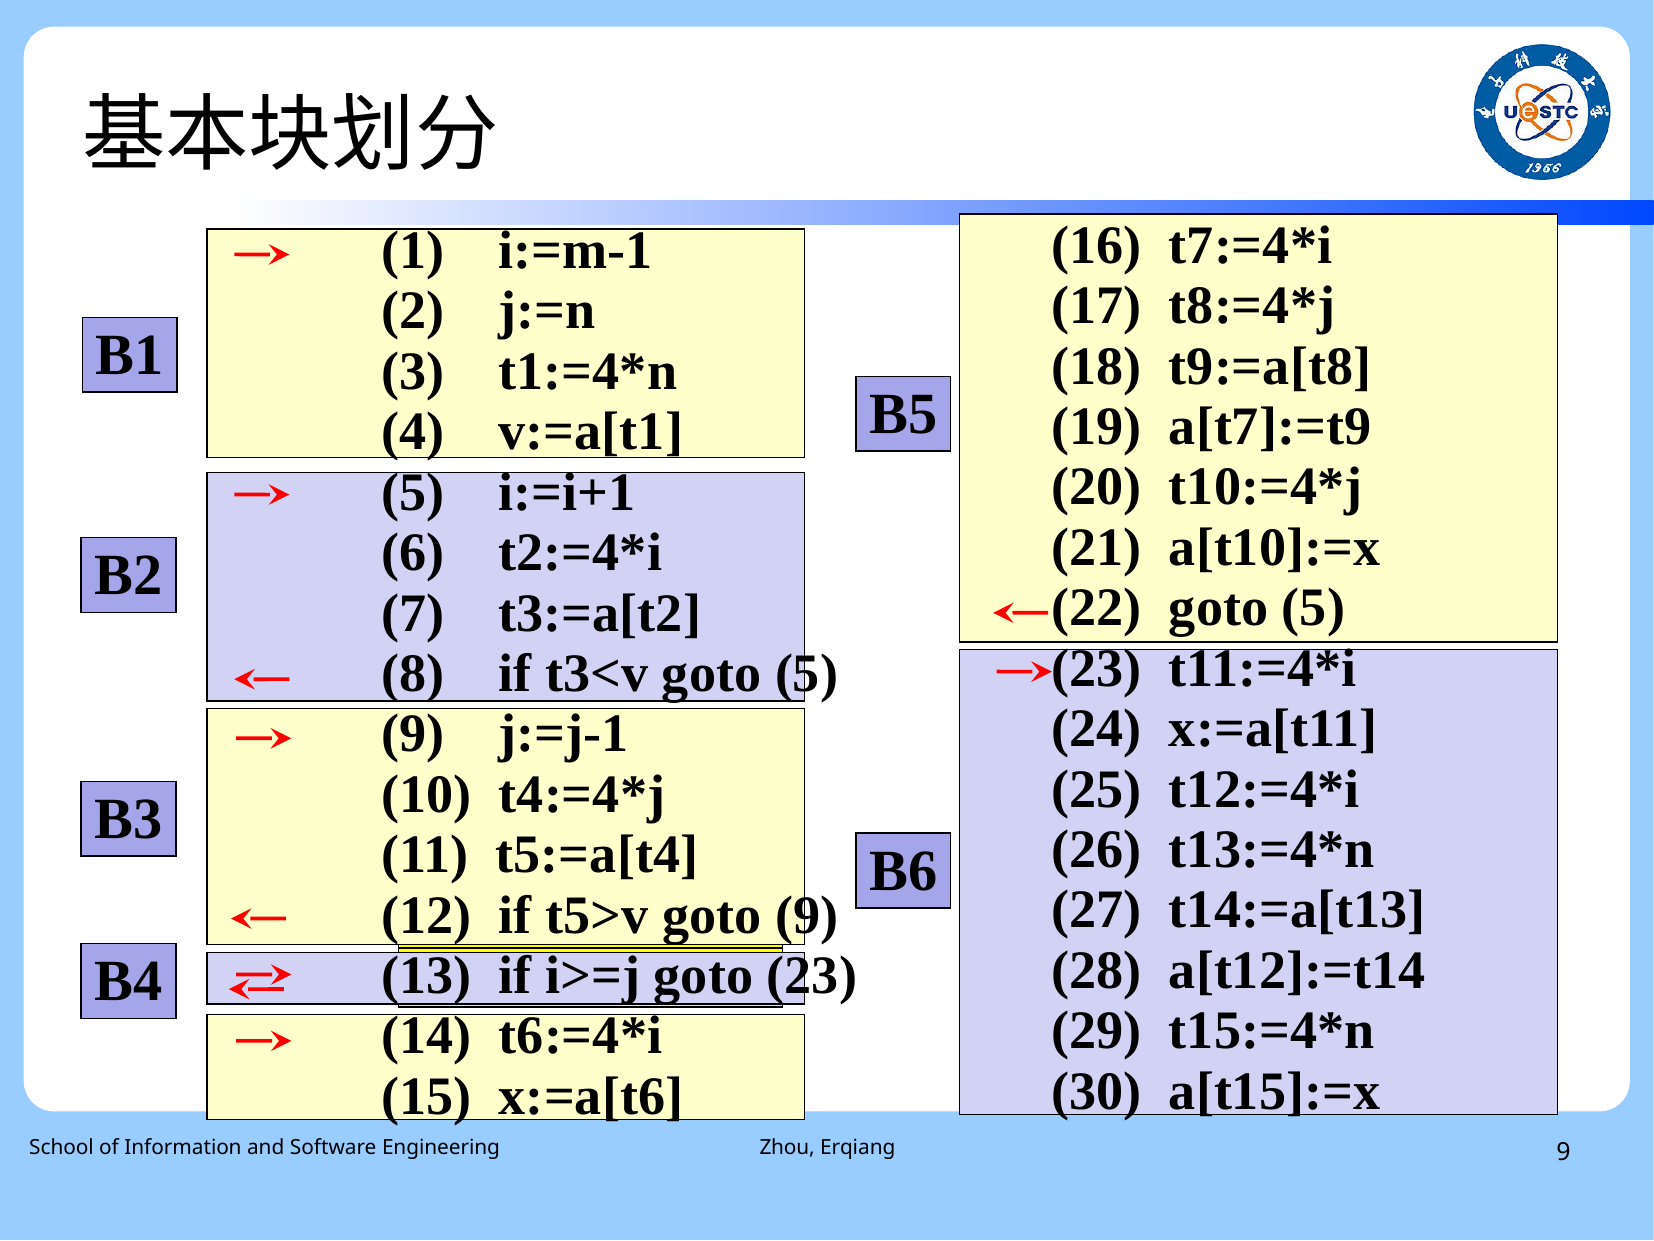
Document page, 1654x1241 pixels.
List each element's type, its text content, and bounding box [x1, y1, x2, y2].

text_box B6 [856, 833, 951, 908]
text_box School of Information and Software Engineering [23, 1129, 532, 1215]
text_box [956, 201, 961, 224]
text_box [268, 244, 290, 265]
text_box [959, 649, 1034, 1115]
title 基本块划分 [82, 49, 1371, 201]
text_box [790, 201, 794, 212]
text_box {b} [873, 201, 877, 224]
text_box [206, 708, 365, 945]
picture [1464, 35, 1619, 189]
text_box B3 [81, 781, 176, 857]
text_box [206, 952, 365, 1004]
text_box [234, 668, 256, 690]
text_box (1) i:=m-1 (2) j:=n (3) t1:=4*n (4) v:=a[t1] (5) i:=i+1 (6) t2:=4*i (7) t3:=a[t2] (8) if t3<v goto (5) (9) j:=j-1 (10) t4:=4*j (11) t5:=a[t4] (12) if t5>v goto (9) (13) if i>=j goto (23) (14) t6:=4*i (15) x:=a[t6] [365, 212, 875, 1135]
text_box Zhou, Erqiang [565, 1129, 1090, 1215]
text_box B4 [81, 943, 176, 1019]
text_box [268, 484, 290, 505]
text_box (16) t7:=4*i (17) t8:=4*j (18) t9:=a[t8] (19) a[t7]:=t9 (20) t10:=4*j (21) a[t10]:=x (22) goto (5) (23) t11:=4*i (24) x:=a[t11] (25) t12:=4*i (26) t13:=4*n (27) t14:=a[t13] (28) a[t12]:=t14 (29) t15:=4*n (30) a[t15]:=x [1034, 206, 1634, 1130]
text_box [993, 602, 1014, 624]
text_box B2 [81, 537, 176, 613]
text_box B1 [82, 317, 178, 393]
text_box [270, 1030, 292, 1052]
text_box [206, 1014, 365, 1120]
text_box [230, 908, 252, 929]
text_box [206, 472, 365, 702]
text_box B5 [856, 376, 951, 452]
text_box [270, 727, 292, 749]
text_box [1031, 661, 1052, 682]
text_box [1185, 1130, 1571, 1215]
text_box [959, 214, 1034, 643]
text_box [270, 964, 292, 985]
text_box [228, 978, 250, 1000]
text_box [206, 228, 365, 458]
